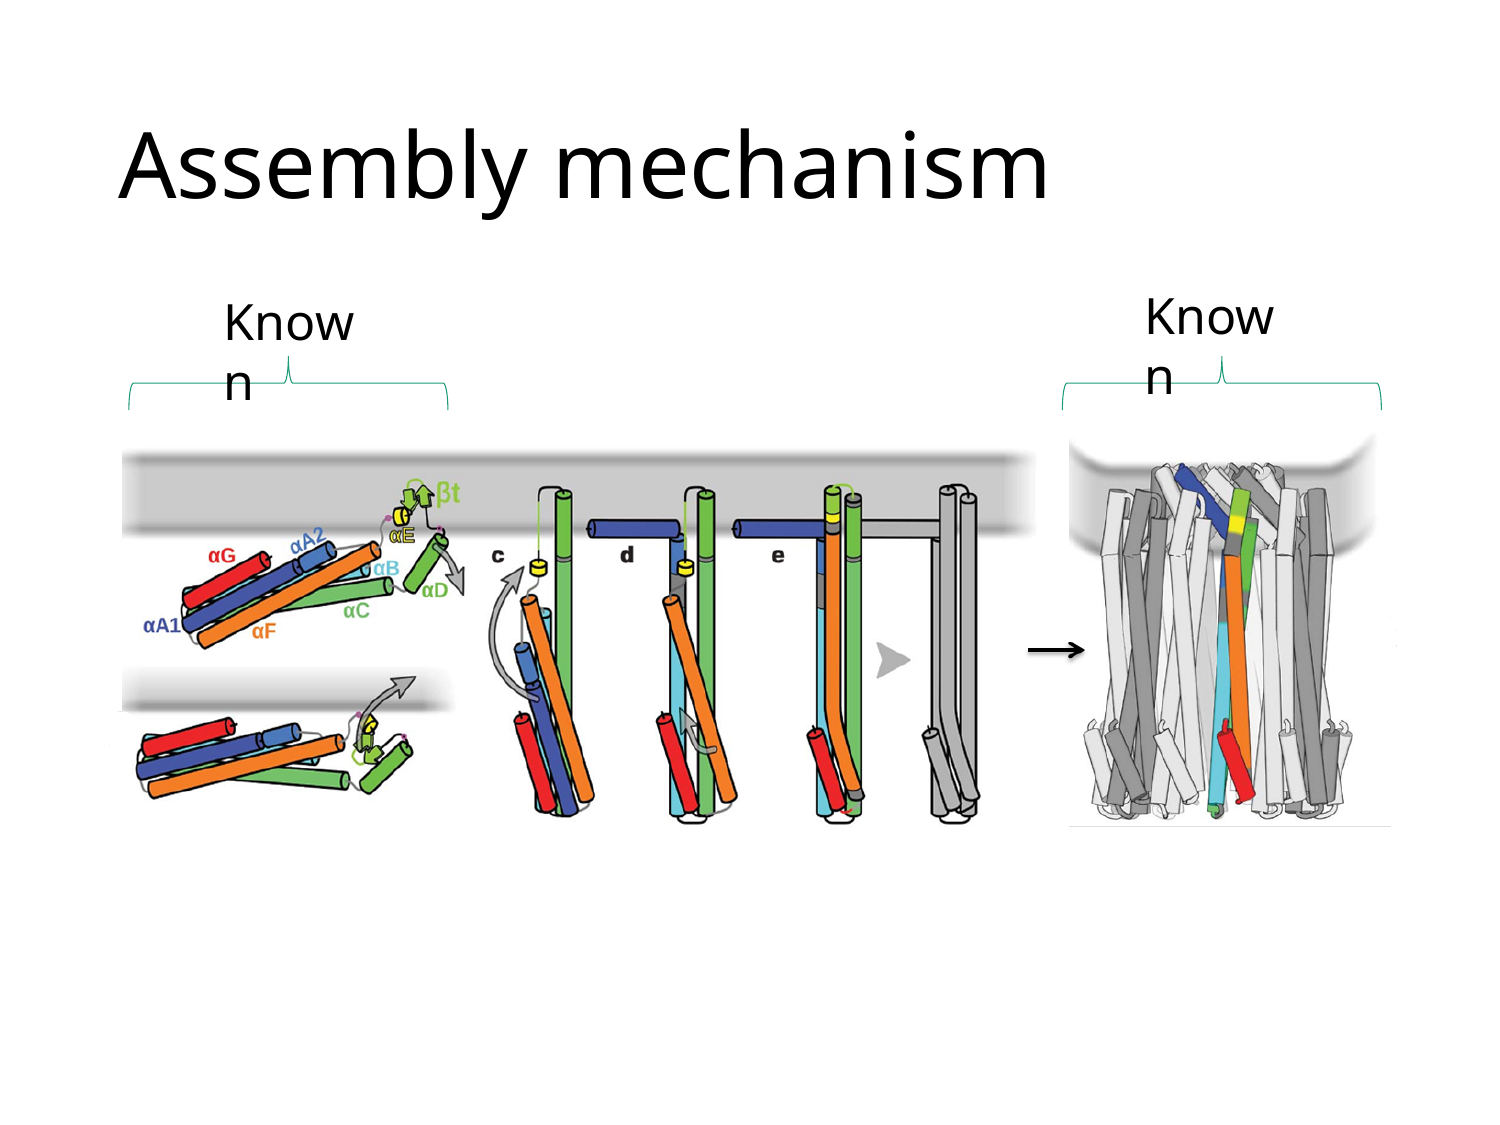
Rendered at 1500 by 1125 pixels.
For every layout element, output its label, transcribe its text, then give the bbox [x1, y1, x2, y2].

text_box Known [209, 282, 398, 418]
text_box Known [1129, 277, 1314, 412]
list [103, 424, 1397, 838]
text_box [128, 382, 209, 411]
text_box [1061, 382, 1129, 411]
title Assembly mechanism [103, 59, 1397, 278]
text_box [398, 382, 449, 411]
text_box [1314, 382, 1382, 411]
